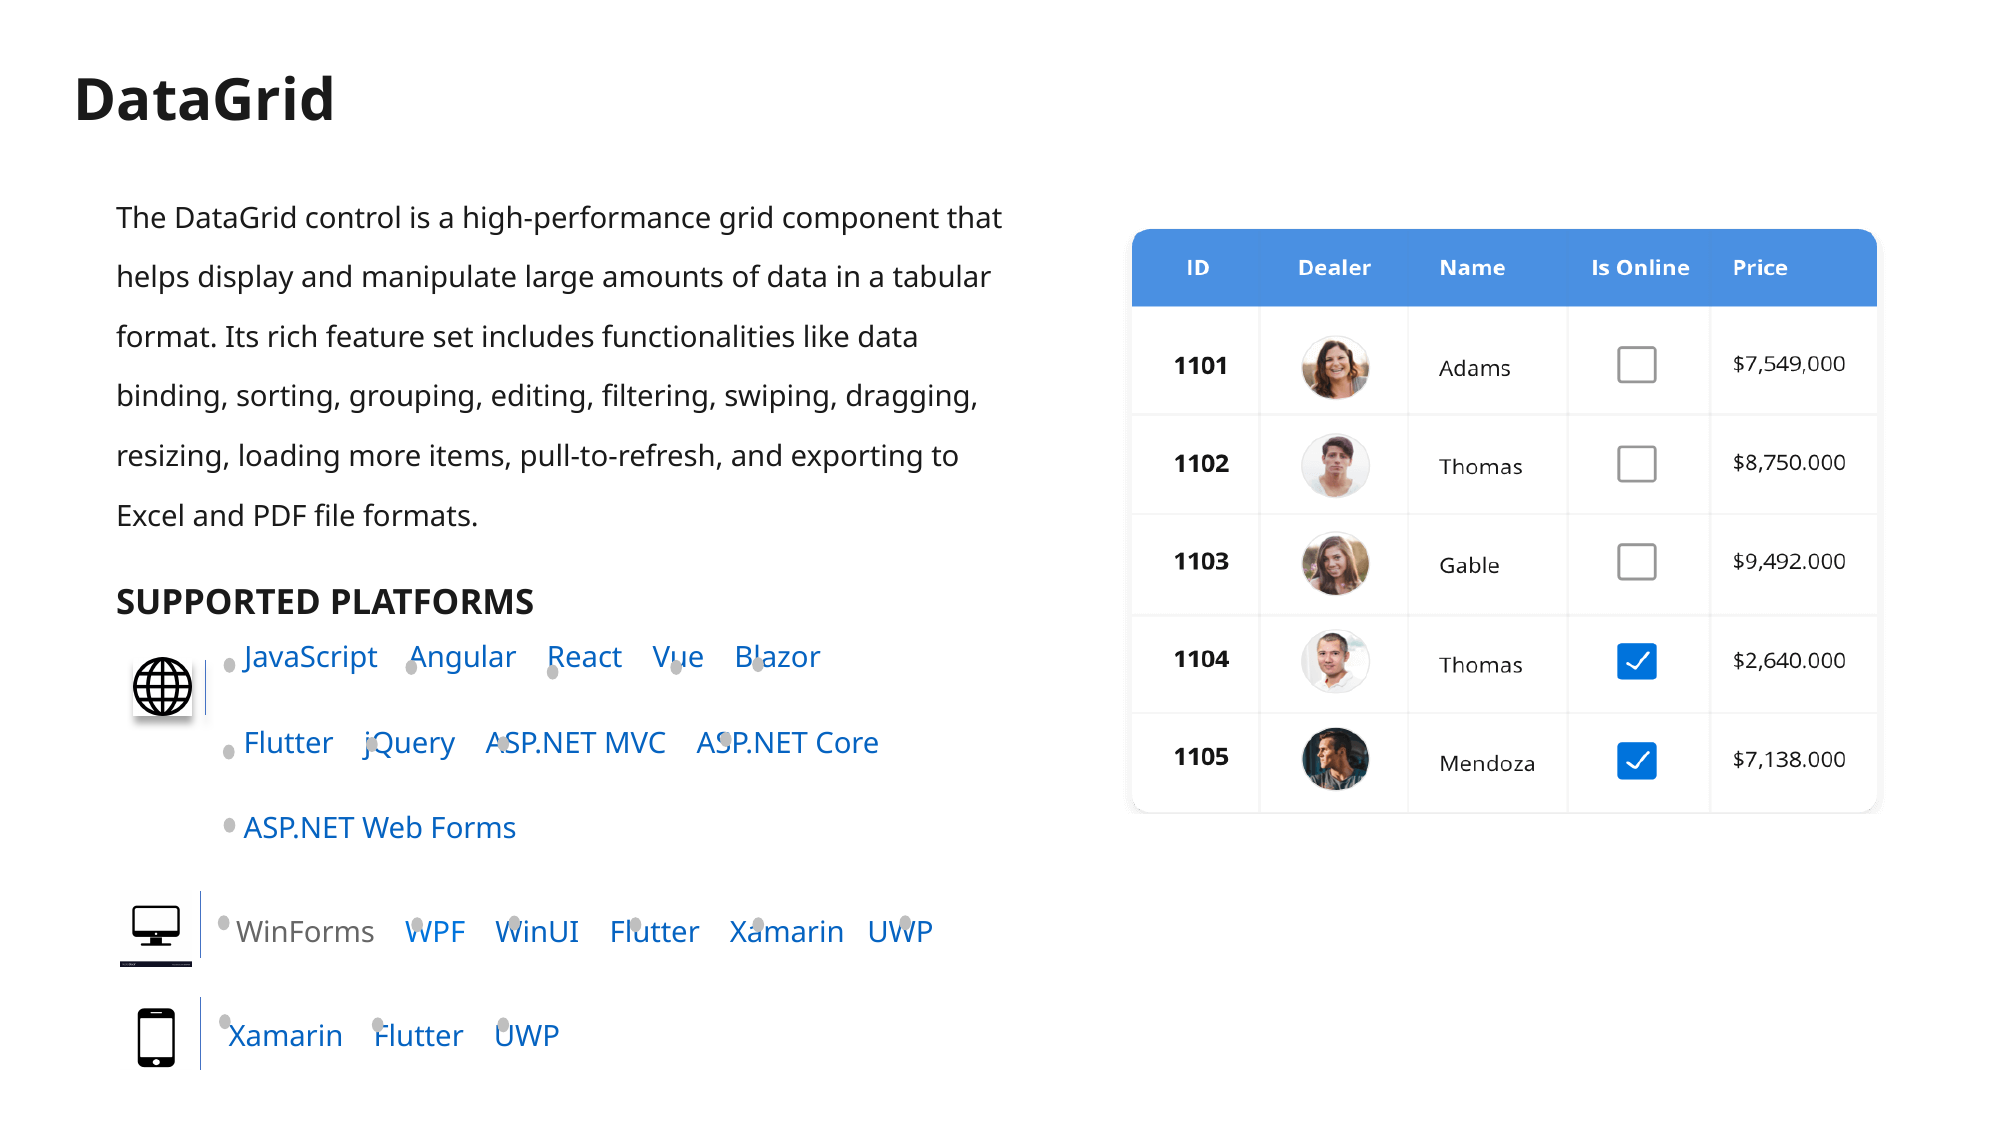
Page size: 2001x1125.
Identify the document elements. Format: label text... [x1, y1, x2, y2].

text_box [222, 816, 237, 834]
text_box [217, 1013, 232, 1031]
text_box [507, 914, 522, 932]
text_box [751, 916, 766, 934]
text_box [364, 735, 379, 754]
picture [1107, 228, 1899, 814]
picture [120, 890, 192, 967]
text_box [545, 663, 560, 681]
picture [133, 657, 192, 716]
text_box [410, 916, 425, 934]
text_box [751, 656, 765, 674]
text_box [718, 730, 733, 749]
list The DataGrid control is a high-performance grid component that helps display and manipulate large amounts of data in a tabular format. Its rich feature set includes functionalities like data binding, sorting, grouping, editing, filtering, swiping, dragging, resizing, loading more items, pull-to-refresh, and exporting to Excel and PDF file formats. SUPPORTED PLATFORMS JavaScript Angular React Vue Blazor Flutter jQuery ASP.NET MVC ASP.NET Core ASP.NET Web Forms WinForms WPF WinUI Flutter Xamarin UWP Xamarin Flutter UWP [101, 166, 1047, 1070]
text_box [201, 668, 211, 725]
text_box [222, 656, 237, 674]
picture [120, 1005, 192, 1070]
text_box [216, 914, 231, 932]
text_box [370, 1016, 385, 1034]
text_box [898, 914, 913, 932]
text_box [221, 743, 236, 761]
text_box [496, 735, 511, 753]
text_box [628, 916, 643, 934]
title DataGrid [58, 19, 685, 141]
text_box [669, 658, 684, 676]
text_box [496, 1016, 511, 1034]
text_box [404, 658, 419, 676]
